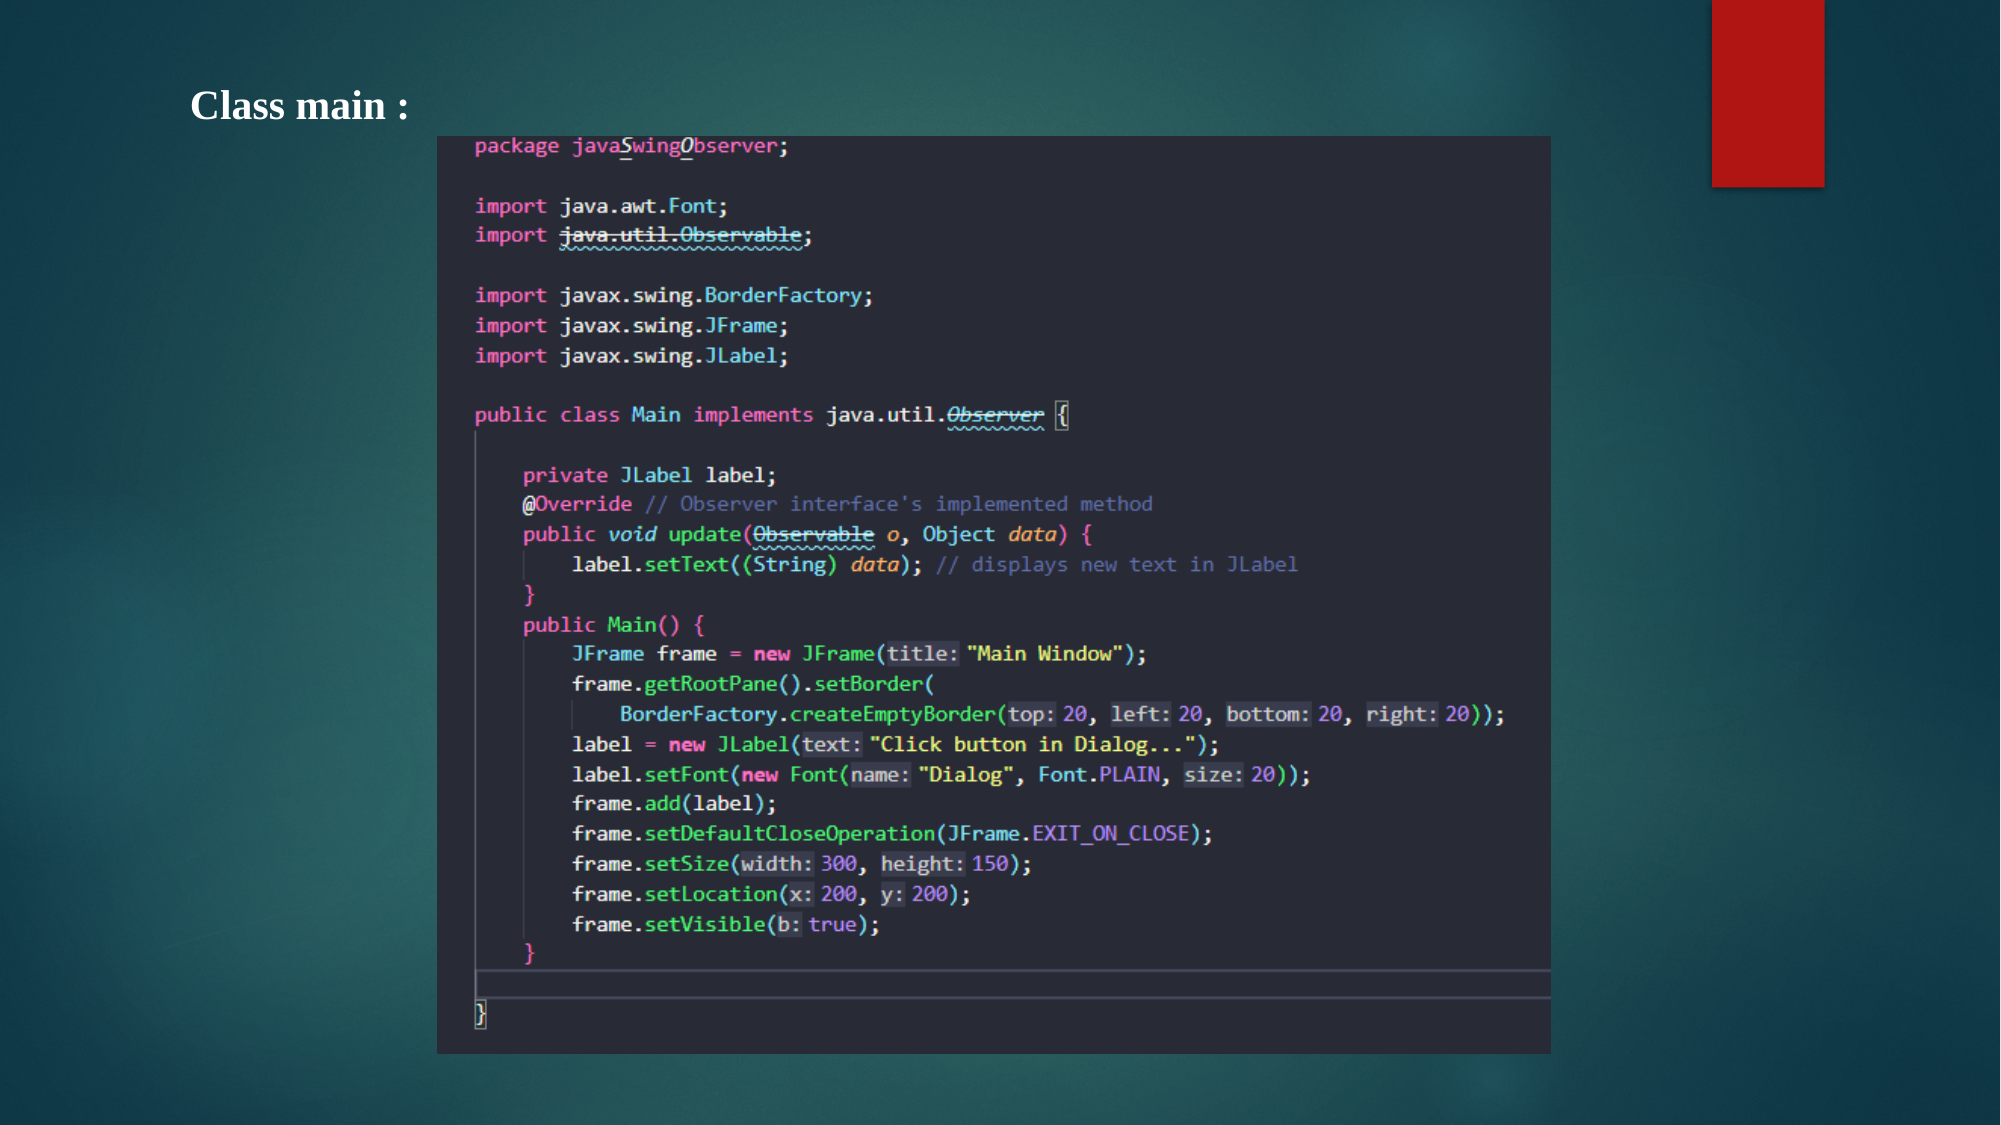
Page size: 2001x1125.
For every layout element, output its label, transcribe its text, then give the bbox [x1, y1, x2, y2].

picture [0, 0, 1576, 1125]
text_box Class main : [175, 70, 437, 136]
